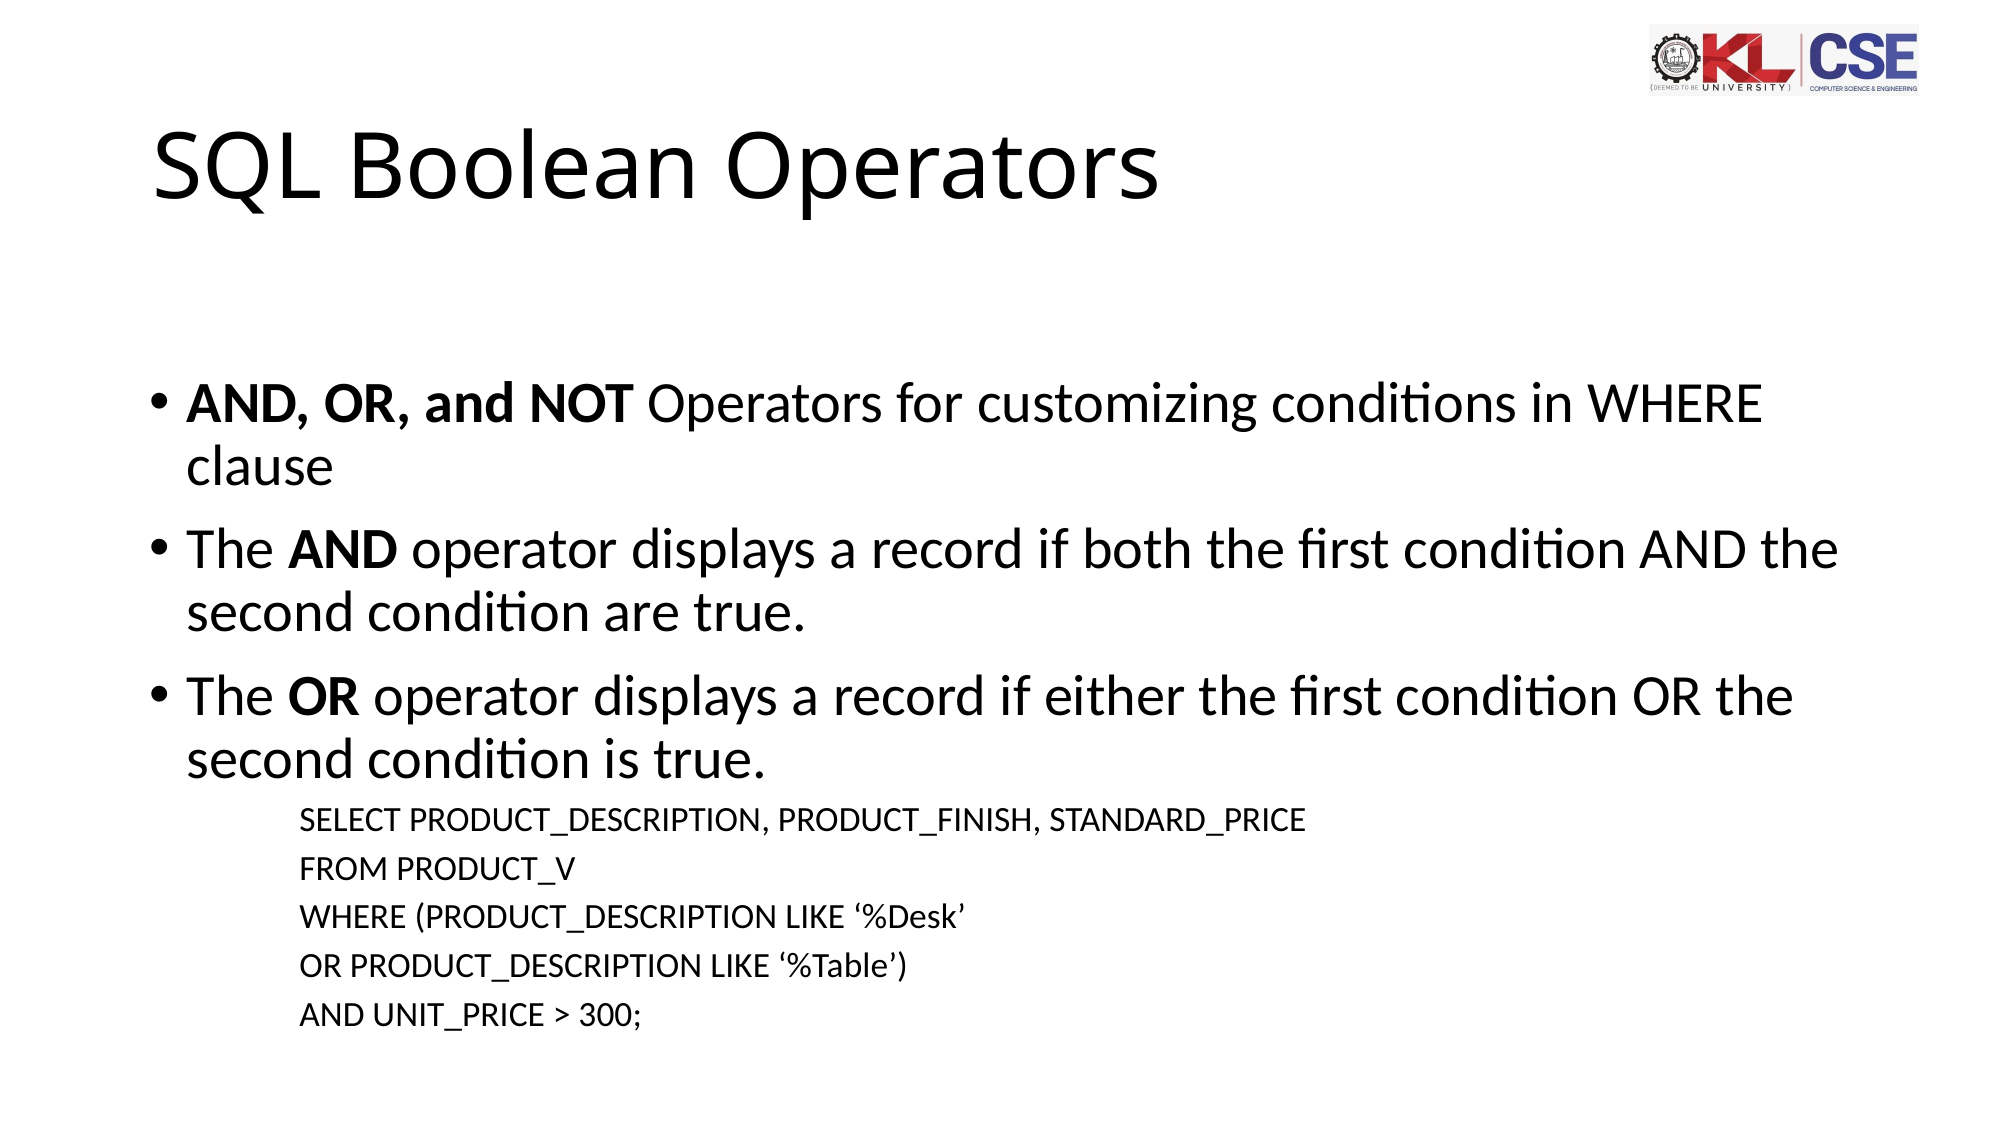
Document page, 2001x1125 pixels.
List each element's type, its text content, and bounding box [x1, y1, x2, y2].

list AND, OR, and NOT Operators for customizing conditions in WHERE clause The AND operator displays a record if both the first condition AND the second condition are true. The OR operator displays a record if either the first condition OR the second condition is true. SELECT PRODUCT_DESCRIPTION, PRODUCT_FINISH, STANDARD_PRICE FROM PRODUCT_V WHERE (PRODUCT_DESCRIPTION LIKE ‘%Desk’ OR PRODUCT_DESCRIPTION LIKE ‘%Table’) AND UNIT_PRICE > 300; [134, 364, 1866, 1107]
title SQL Boolean Operators [137, 59, 1863, 278]
picture [1649, 24, 1919, 96]
